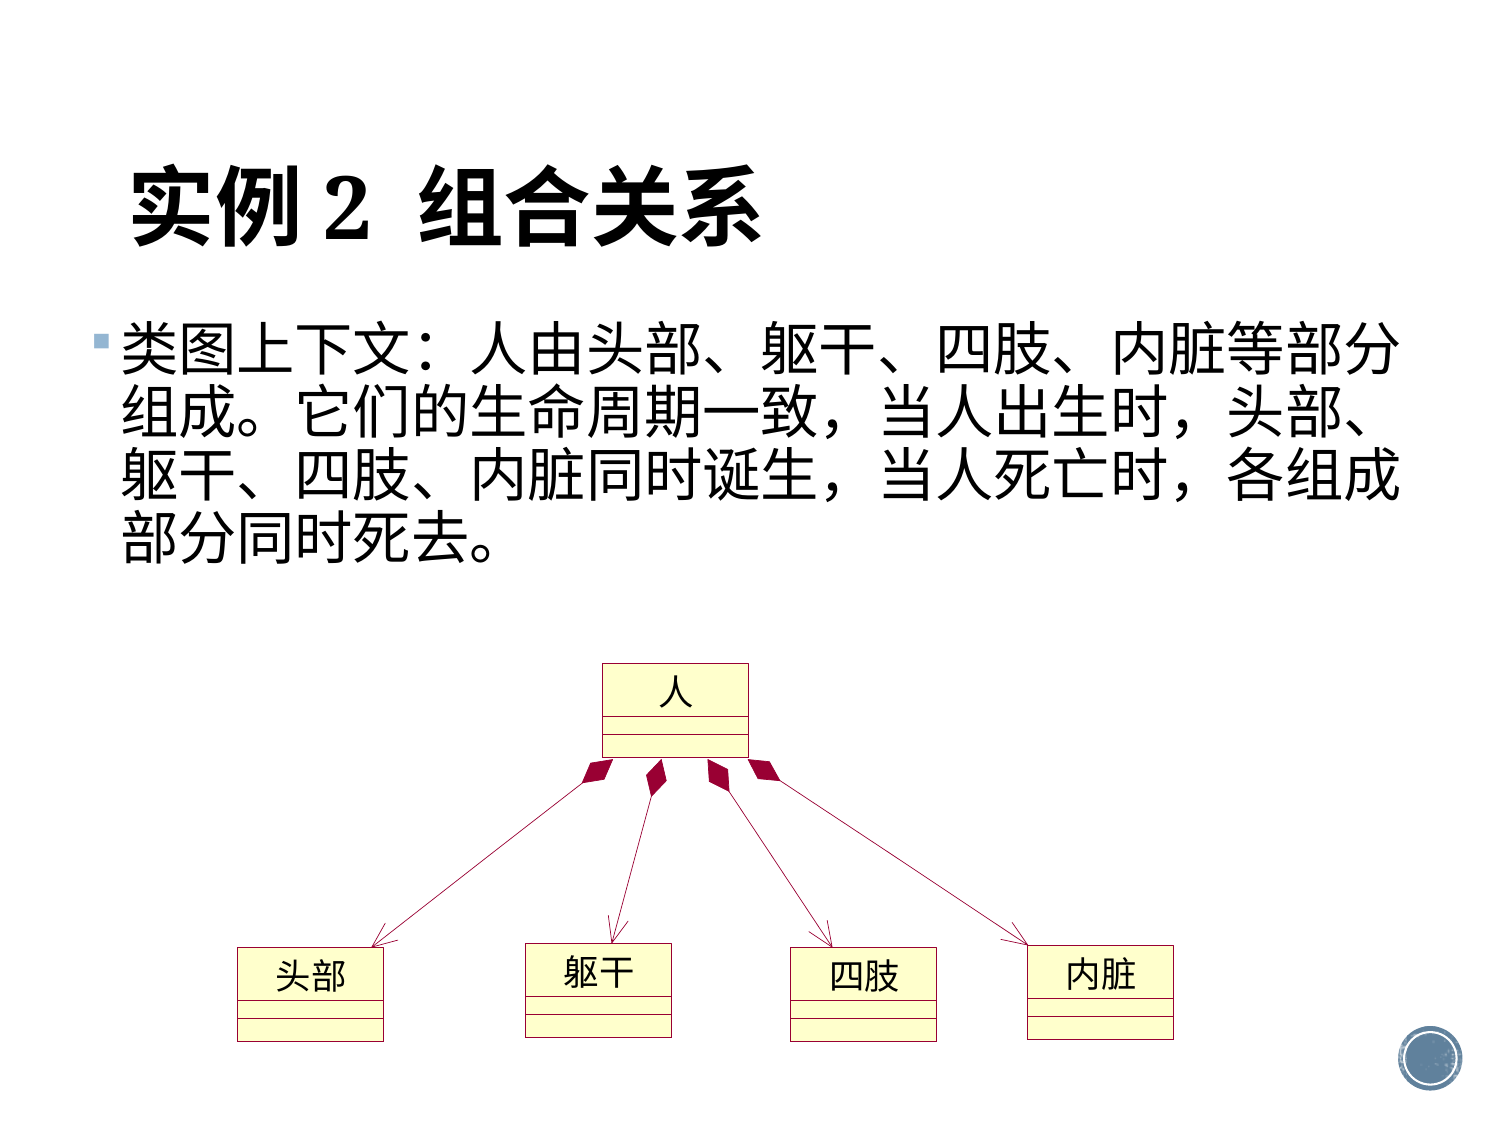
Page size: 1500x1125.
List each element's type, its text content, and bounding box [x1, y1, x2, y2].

list 类图上下文：人由头部、躯干、四肢、内脏等部分组成。它们的生命周期一致，当人出生时，头部、躯干、四肢、内脏同时诞生，当人死亡时，各组成部分同时死去。 [75, 312, 1425, 663]
picture [191, 650, 1223, 1060]
title 实例2 组合关系 [112, 79, 1388, 312]
